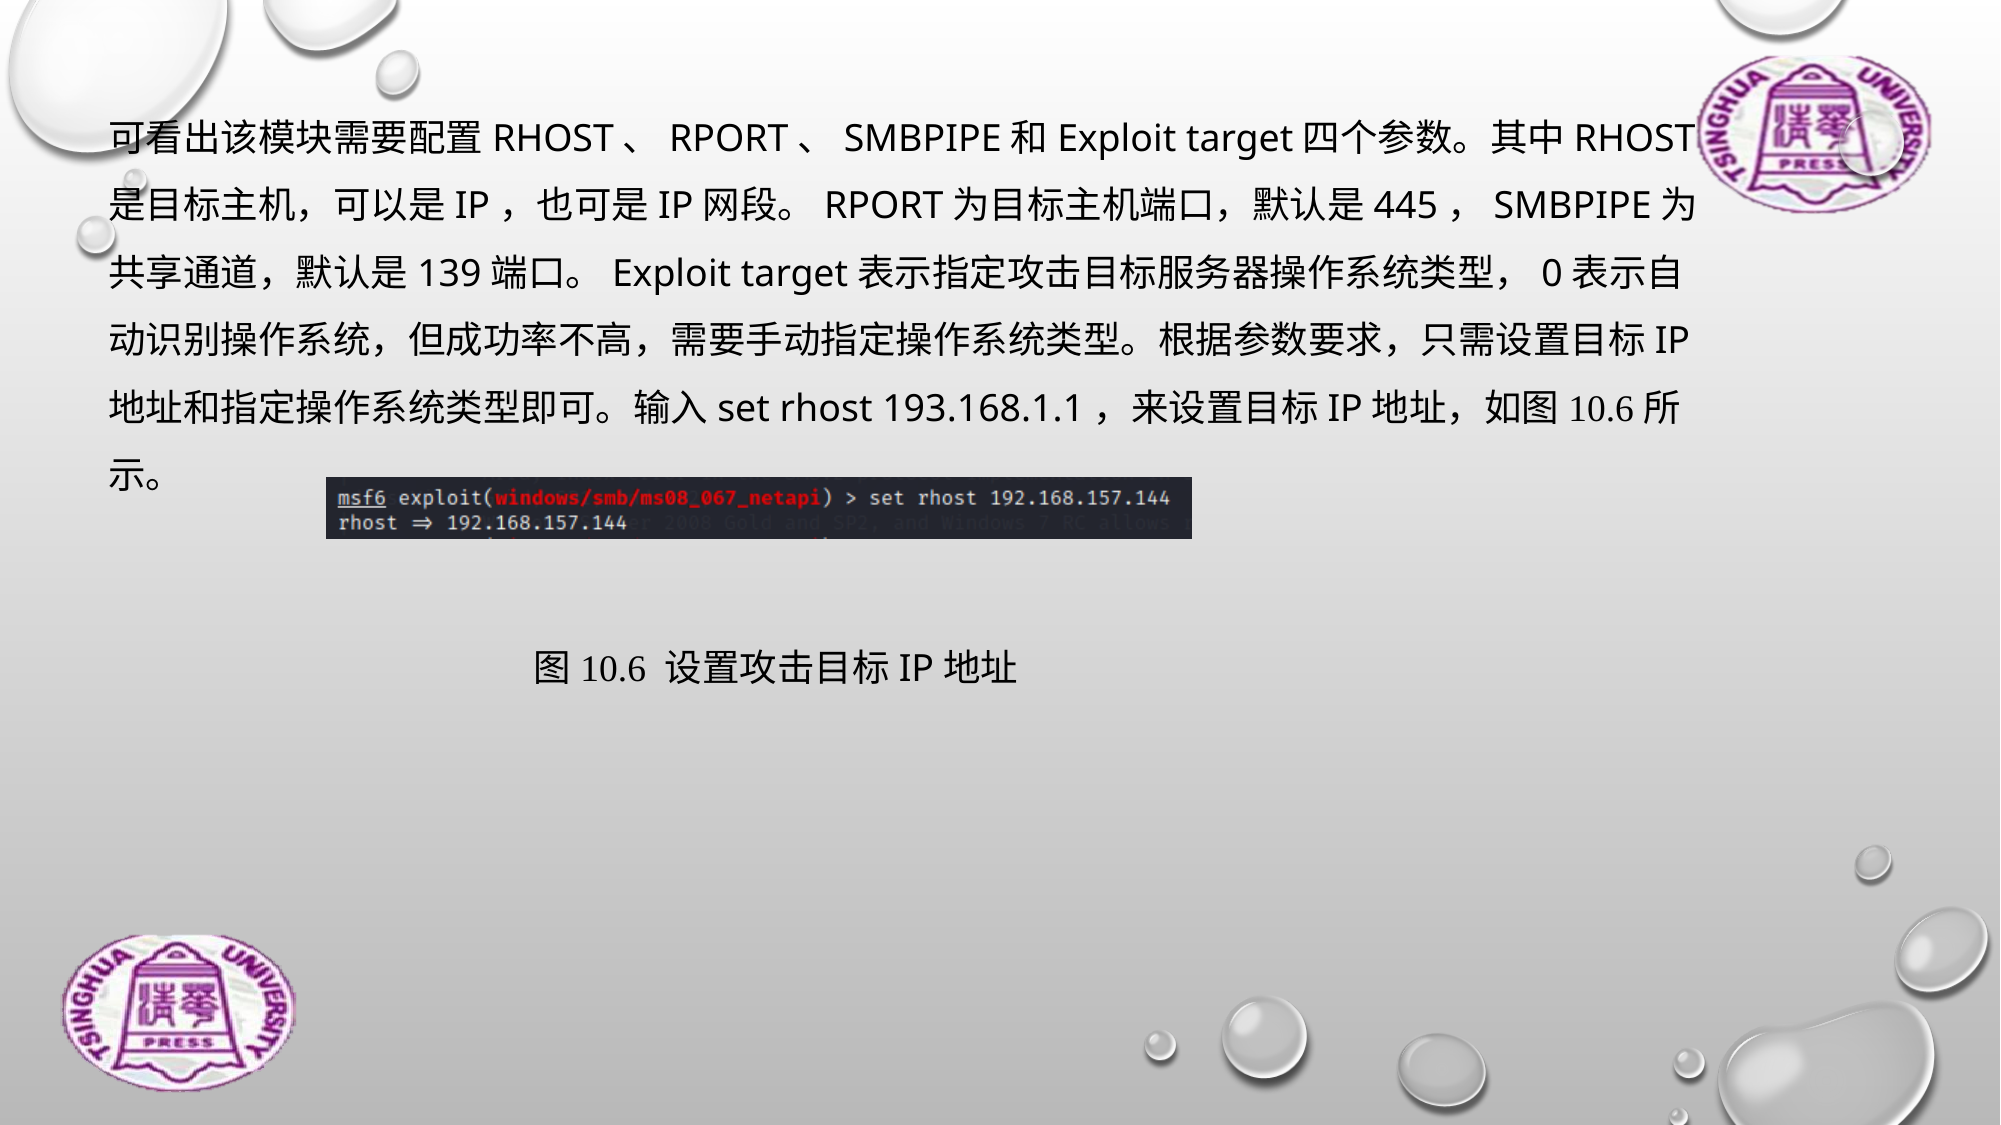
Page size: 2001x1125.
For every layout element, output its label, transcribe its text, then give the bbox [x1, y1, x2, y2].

picture [0, 0, 2000, 1125]
text_box 图10.6 设置攻击目标IP地址 [519, 636, 1033, 697]
text_box 可看出该模块需要配置RHOST、RPORT、SMBPIPE和Exploit target四个参数。其中RHOST是目标主机，可以是IP，也可是IP网段。RPORT为目标主机端口，默认是445，SMBPIPE为共享通道，默认是139端口。Exploit target表示指定攻击目标服务器操作系统类型，0表示自动识别操作系统，但成功率不高，需要手动指定操作系统类型。根据参数要求，只需设置目标IP地址和指定操作系统类型即可。输入set rhost 193.168.1.1，来设置目标IP地址，如图10.6所示。 [93, 83, 1720, 504]
